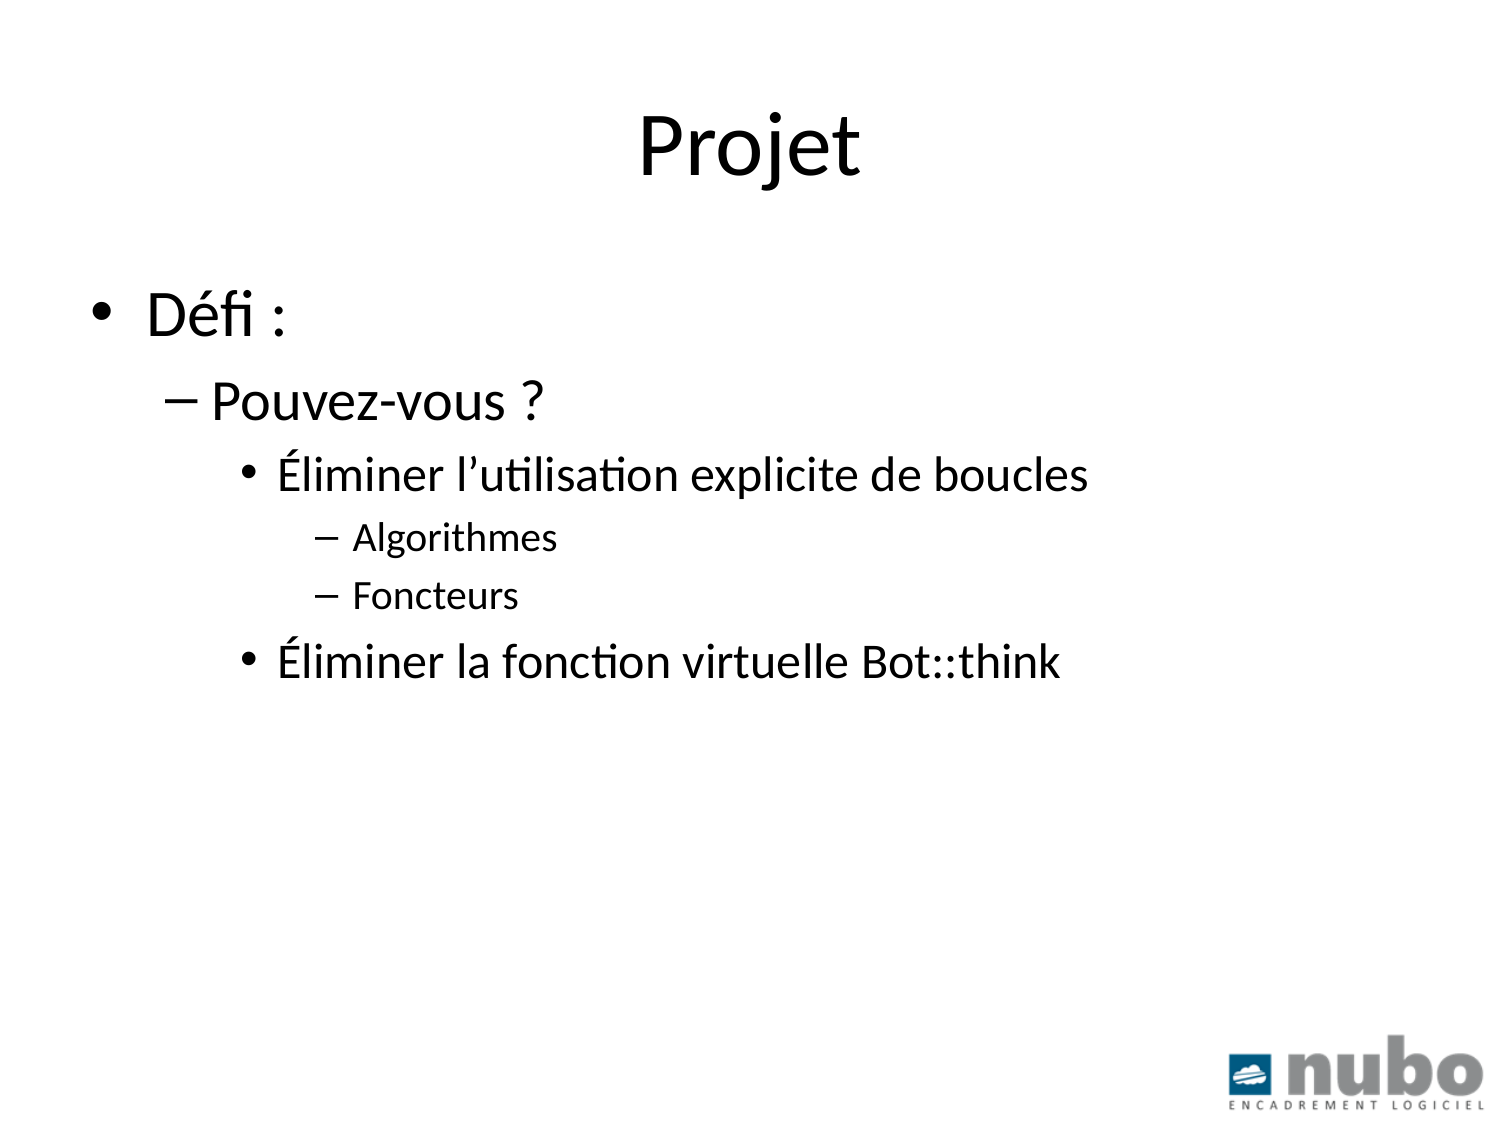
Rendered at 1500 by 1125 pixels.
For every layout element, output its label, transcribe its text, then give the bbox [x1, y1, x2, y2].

picture [1226, 1032, 1488, 1113]
list Défi : Pouvez-vous ? Éliminer l’utilisation explicite de boucles Algorithmes Foncteurs Éliminer la fonction virtuelle Bot::think [75, 262, 1425, 1005]
title Projet [75, 45, 1425, 233]
